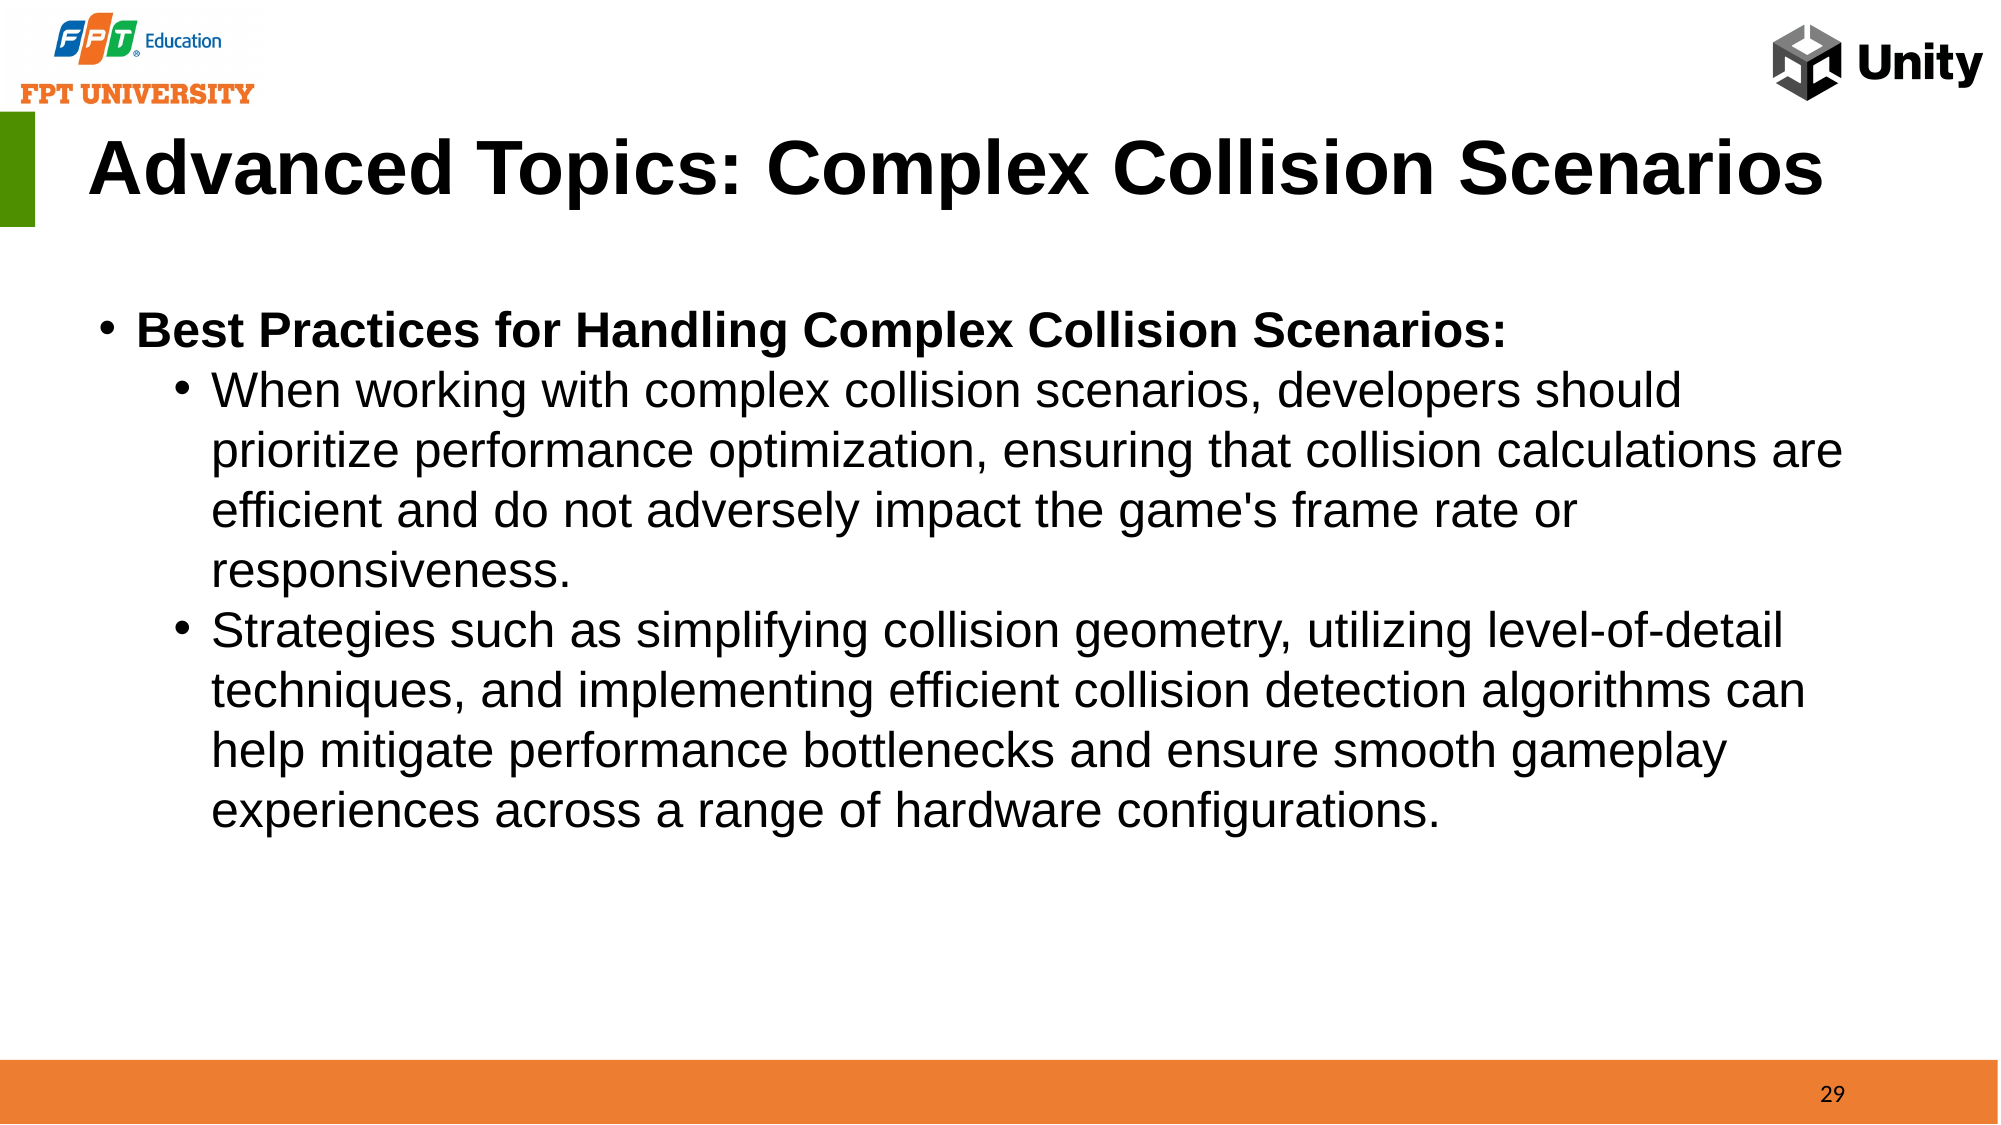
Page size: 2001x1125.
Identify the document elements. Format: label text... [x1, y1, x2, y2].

text_box Best Practices for Handling Complex Collision Scenarios: When working with complex collision scenarios, developers should prioritize performance optimization, ensuring that collision calculations are efficient and do not adversely impact the game's frame rate or responsiveness. Strategies such as simplifying collision geometry, utilizing level-of-detail techniques, and implementing efficient collision detection algorithms can help mitigate performance bottlenecks and ensure smooth gameplay experiences across a range of hardware configurations. [83, 289, 1884, 1077]
picture [4, 4, 263, 109]
slide_number 29 [1412, 1063, 1861, 1122]
title Advanced Topics: Complex Collision Scenarios [37, 111, 1975, 227]
picture [1765, 0, 1992, 126]
